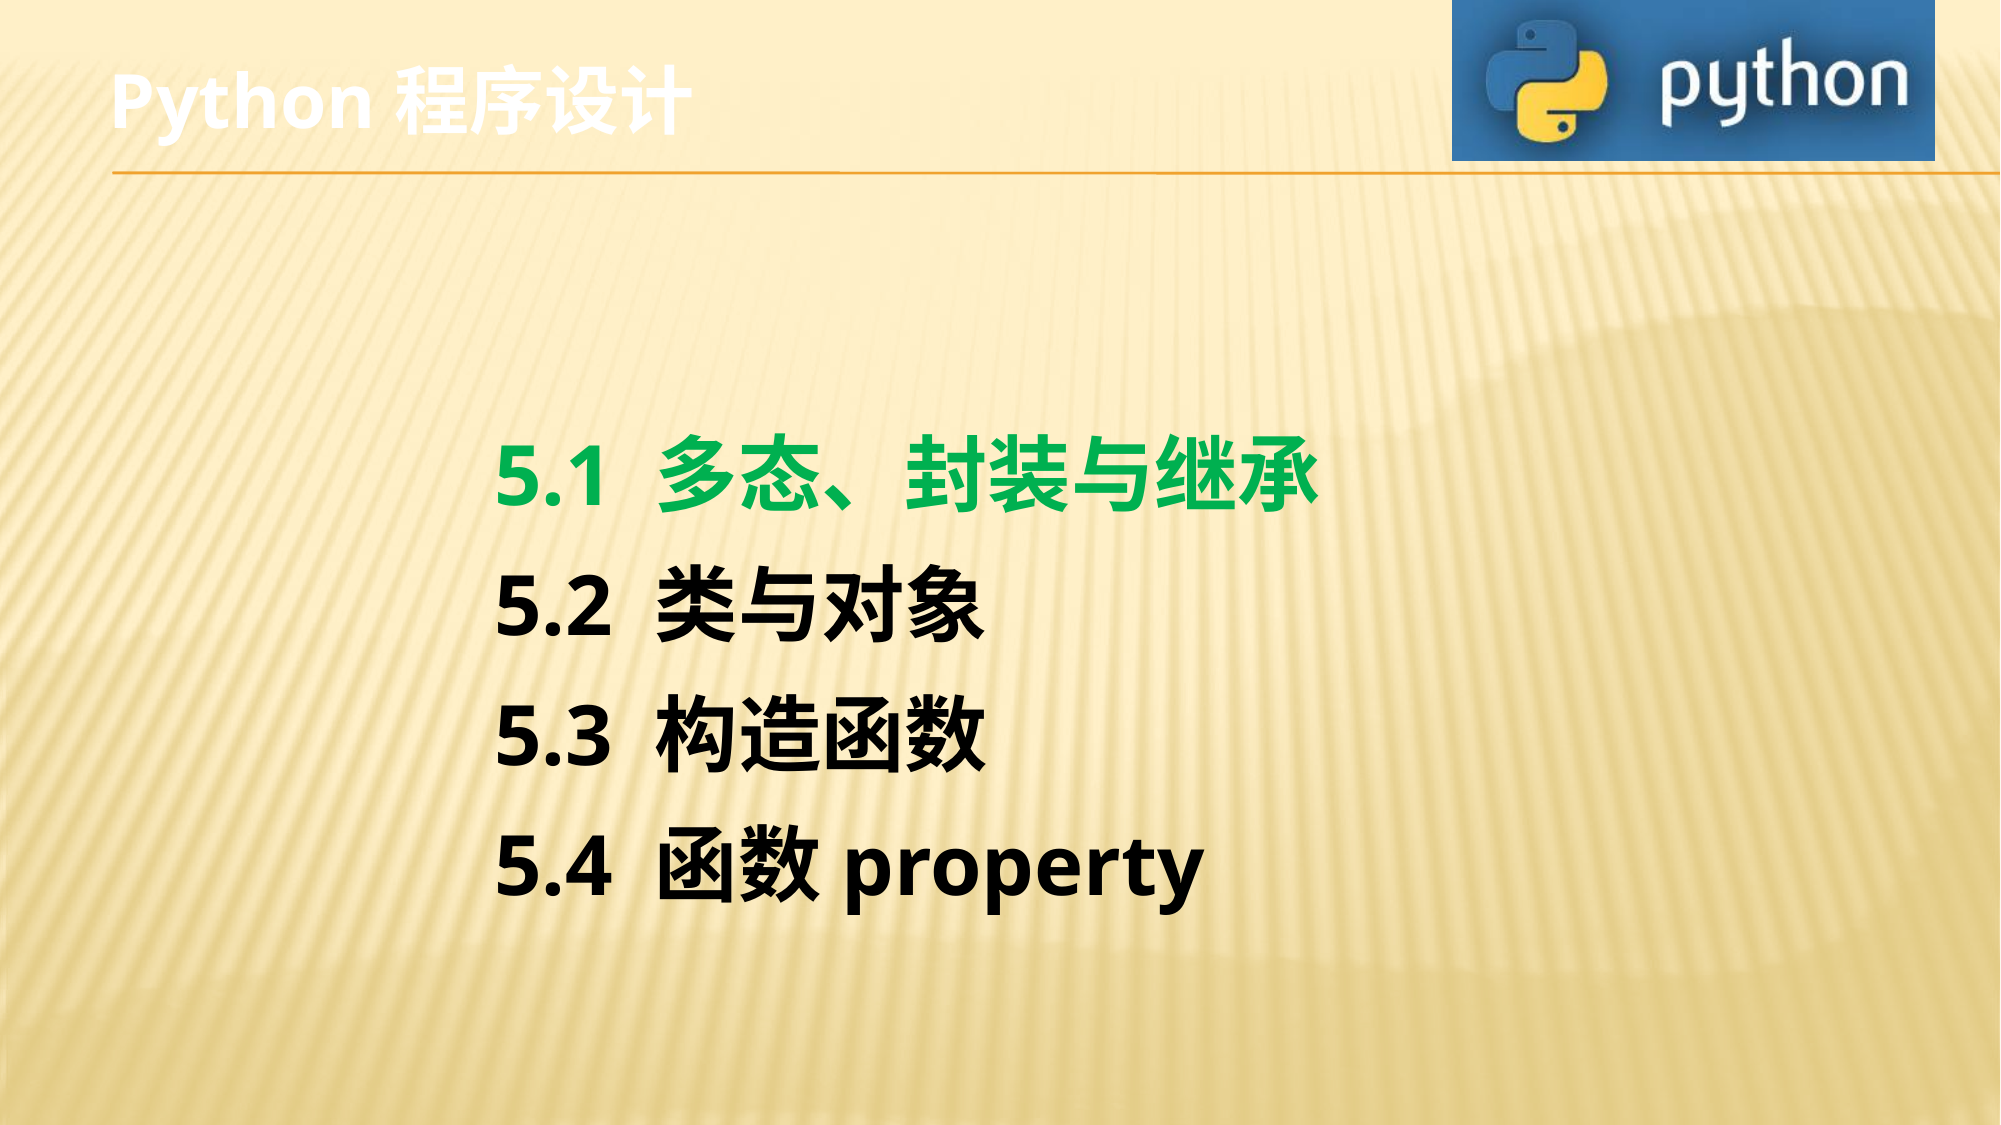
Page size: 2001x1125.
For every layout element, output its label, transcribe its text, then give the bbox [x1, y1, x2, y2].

text_box 5.1 多态、封装与继承 5.2 类与对象 5.3 构造函数 5.4 函数property [479, 384, 1337, 920]
picture [1452, 0, 1935, 161]
text_box Python程序设计 [93, 37, 1905, 153]
